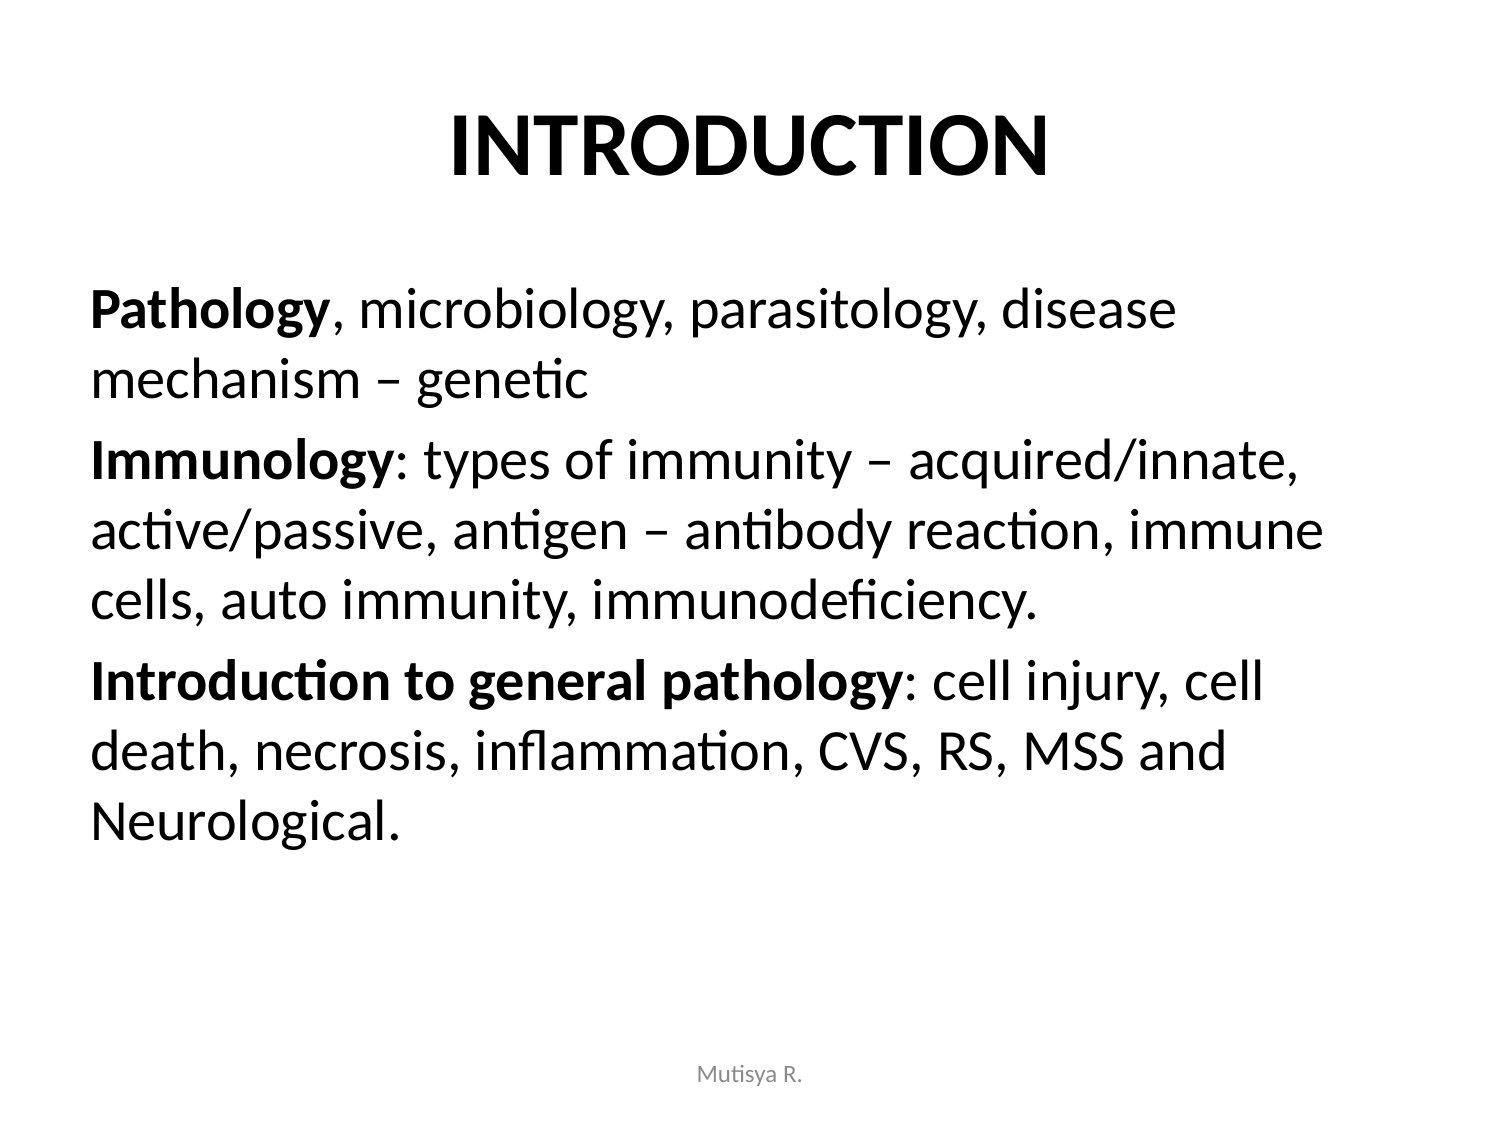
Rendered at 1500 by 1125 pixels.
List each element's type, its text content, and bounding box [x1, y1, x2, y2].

footer Mutisya R. [512, 1042, 988, 1103]
list Pathology, microbiology, parasitology, disease mechanism – genetic Immunology: types of immunity – acquired/innate, active/passive, antigen – antibody reaction, immune cells, auto immunity, immunodeficiency. Introduction to general pathology: cell injury, cell death, necrosis, inflammation, CVS, RS, MSS and Neurological. [75, 262, 1425, 1005]
title INTRODUCTION [75, 45, 1425, 233]
